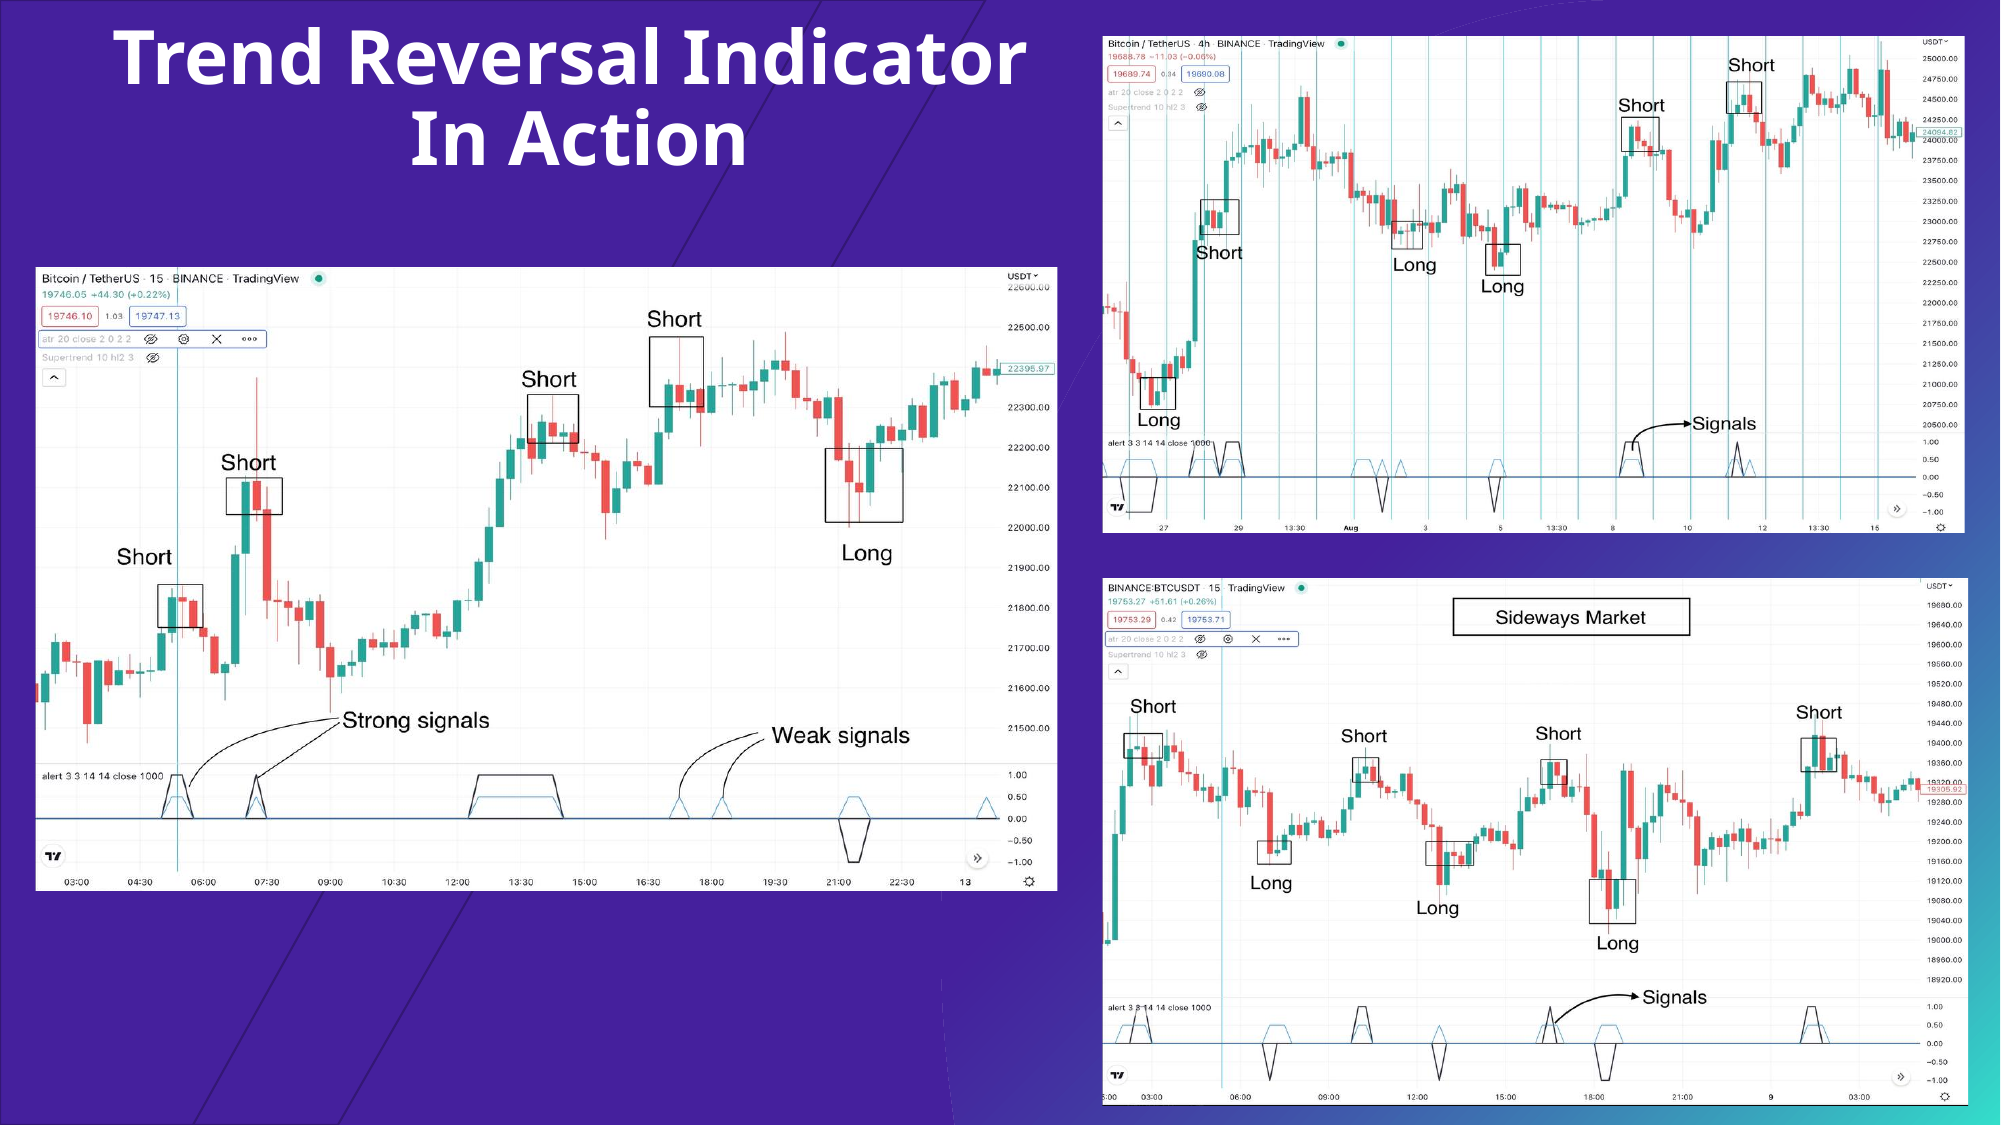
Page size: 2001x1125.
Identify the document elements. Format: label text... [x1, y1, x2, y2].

picture [35, 267, 1058, 891]
title Trend Reversal Indicator In Action [0, 57, 1102, 144]
picture [1102, 36, 1965, 533]
picture [1102, 578, 1969, 1106]
